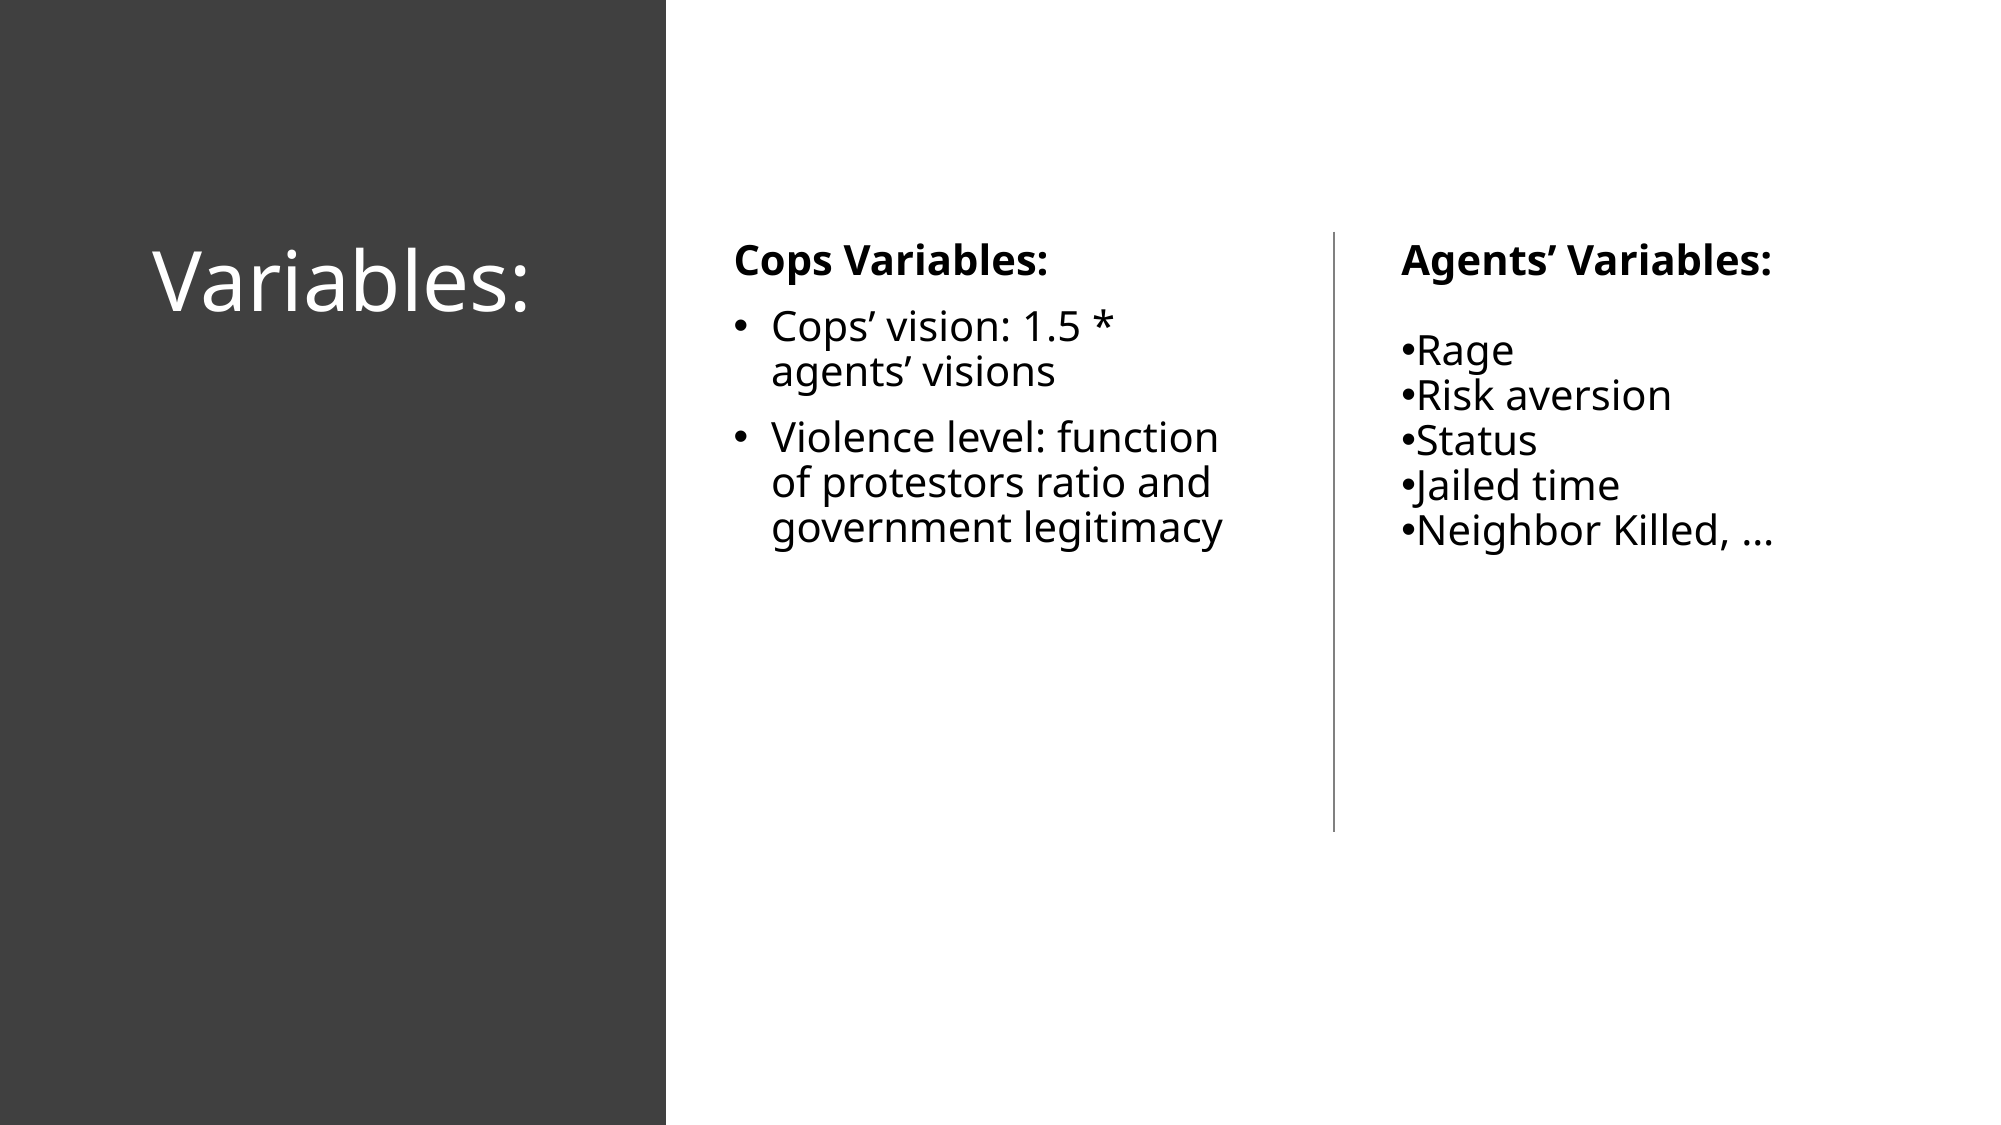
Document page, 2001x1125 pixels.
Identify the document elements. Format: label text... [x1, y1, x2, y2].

title Variables: [137, 231, 613, 948]
text_box Agents’ Variables: Rage Risk aversion Status Jailed time Neighbor Killed, … [1386, 231, 1911, 948]
list Cops Variables: Cops’ vision: 1.5 * agents’ visions Violence level: function of protestors ratio and government legitimacy [718, 231, 1281, 948]
text_box [0, 0, 667, 1125]
text_box [999, 299, 1863, 1014]
